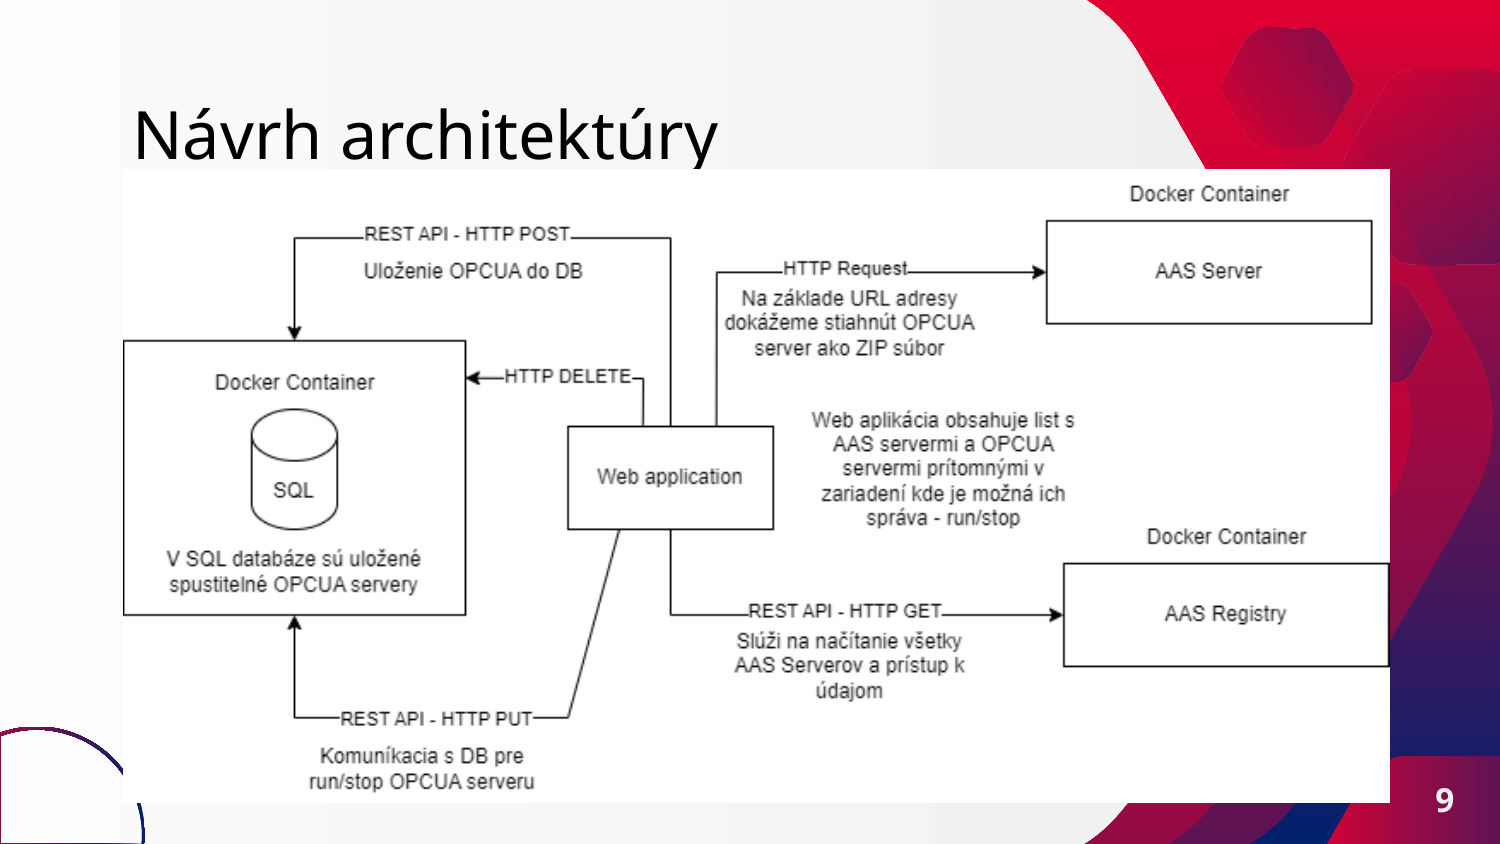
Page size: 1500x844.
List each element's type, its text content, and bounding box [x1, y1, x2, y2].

picture [123, 169, 1391, 803]
title Návrh architektúry [116, 88, 1383, 177]
slide_number 9 [1389, 755, 1500, 844]
